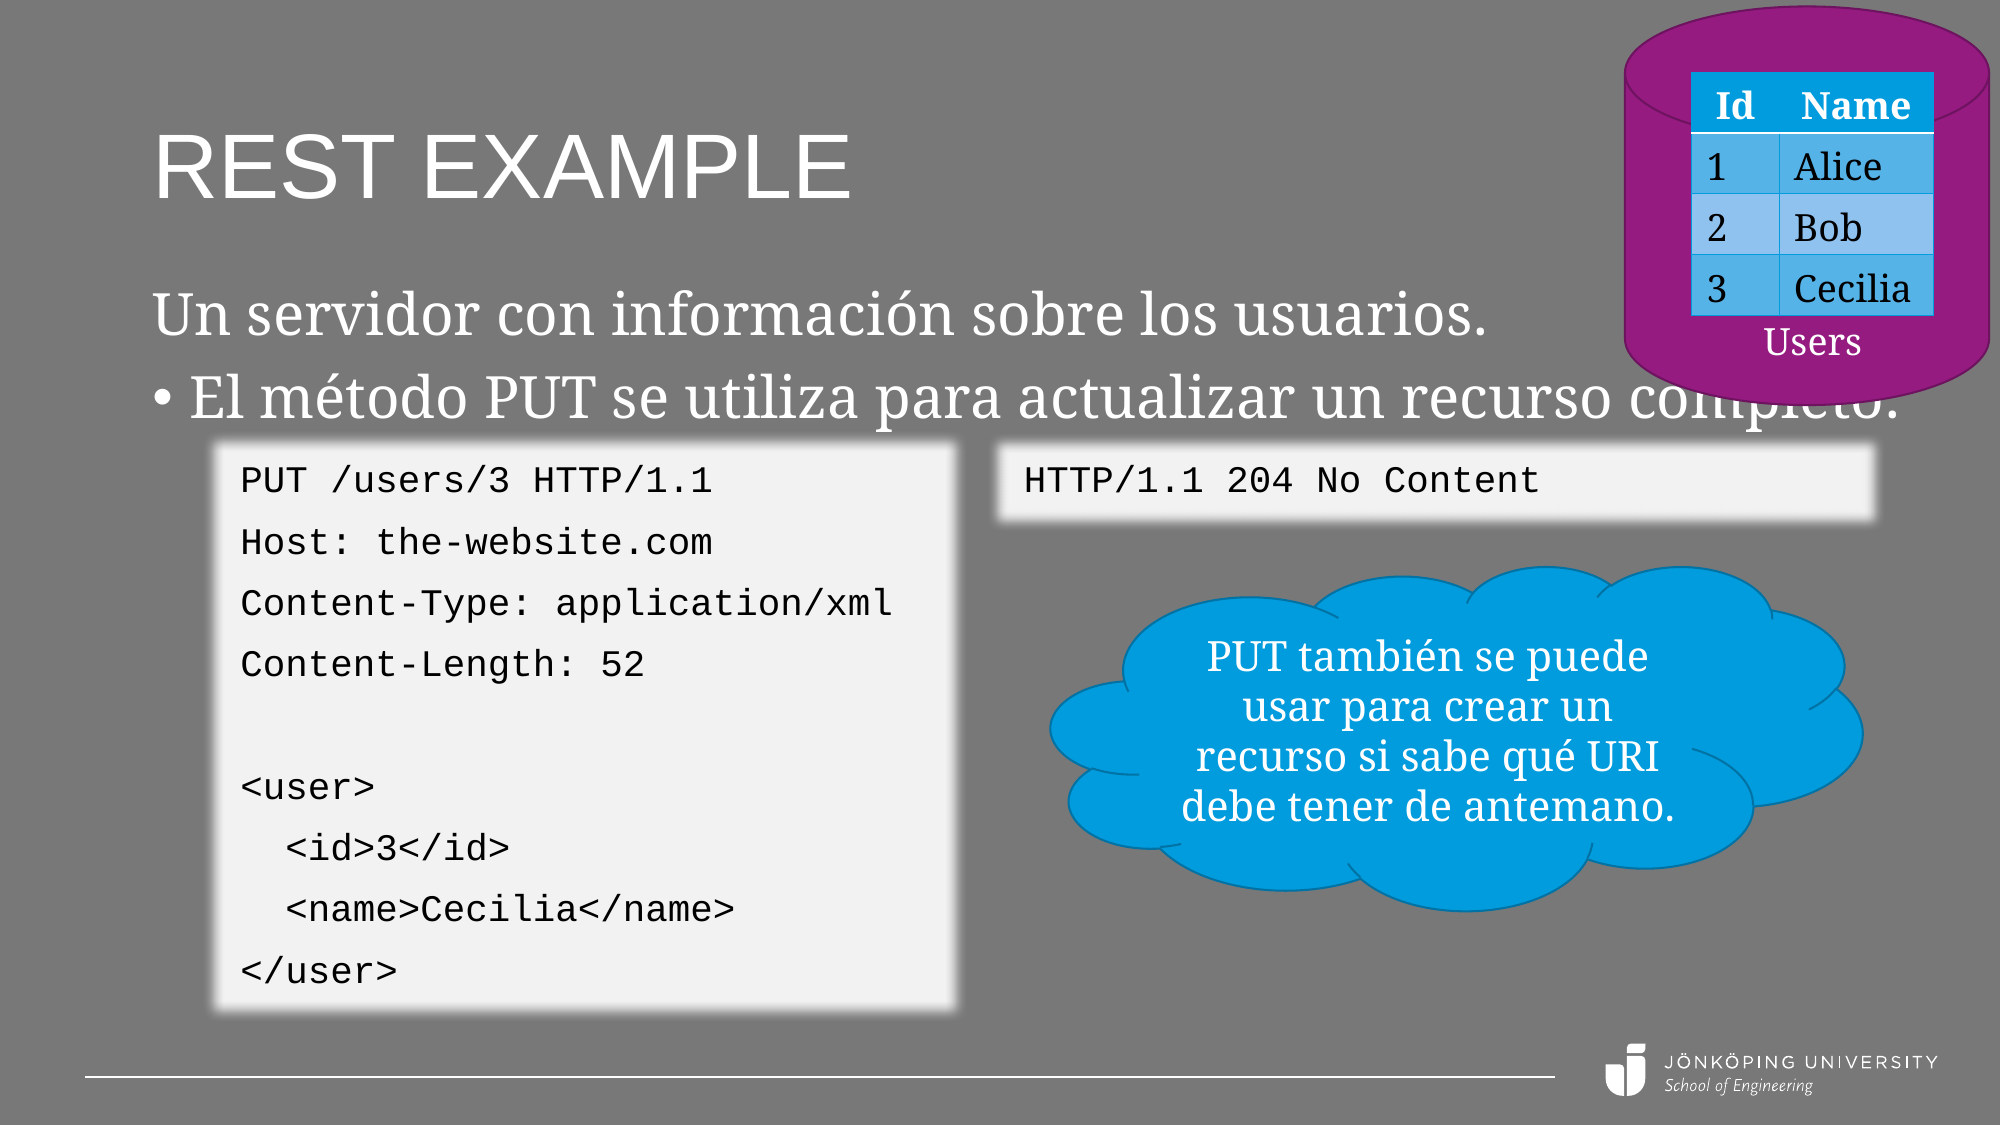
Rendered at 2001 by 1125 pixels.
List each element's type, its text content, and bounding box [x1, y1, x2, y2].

table_cell Alice [1780, 134, 1933, 193]
text_box Users [1722, 310, 1904, 370]
text_box PUT también se puede usar para crear un recurso si sabe qué URI debe tener de antemano. [1049, 565, 1864, 913]
list ¿Cómo debes pensar? Haz que sea lo más fácil posible de usar para otros programadores. Facebook: Regresa siempre200 OK. GET /v2.7/{user-id} GET /v2.7/{post-id} GET /v2.7/{user-id}/friends GET /v2.7/{object-id}/likes [990, 434, 1883, 529]
list Un servidor con información sobre los usuarios. El método PUT se utiliza para actualizar un recurso completo. [137, 277, 1924, 931]
table_cell Bob [1780, 194, 1933, 254]
list ¿Cómo debes pensar? Haz que sea lo más fácil posible de usar para otros programadores. Facebook: Regresa siempre200 OK. GET /v2.7/{user-id} GET /v2.7/{post-id} GET /v2.7/{user-id}/friends GET /v2.7/{object-id}/likes [205, 432, 966, 931]
table_cell 1 [1692, 134, 1779, 193]
text_box [1623, 5, 1991, 407]
table_header Name [1780, 73, 1933, 132]
title REST example [137, 59, 1627, 277]
text_box PUT /users/3 HTTP/1.1 Host: the-website.com Content-Type: application/xml Content-Length: 52 <user> <id>3</id> <name>Cecilia</name> </user> [225, 453, 944, 999]
table_cell Cecilia [1780, 255, 1933, 315]
table_cell 2 [1692, 194, 1779, 254]
text_box HTTP/1.1 204 No Content [1008, 453, 1863, 509]
table_cell 3 [1692, 255, 1779, 315]
table_header Id [1692, 73, 1779, 132]
